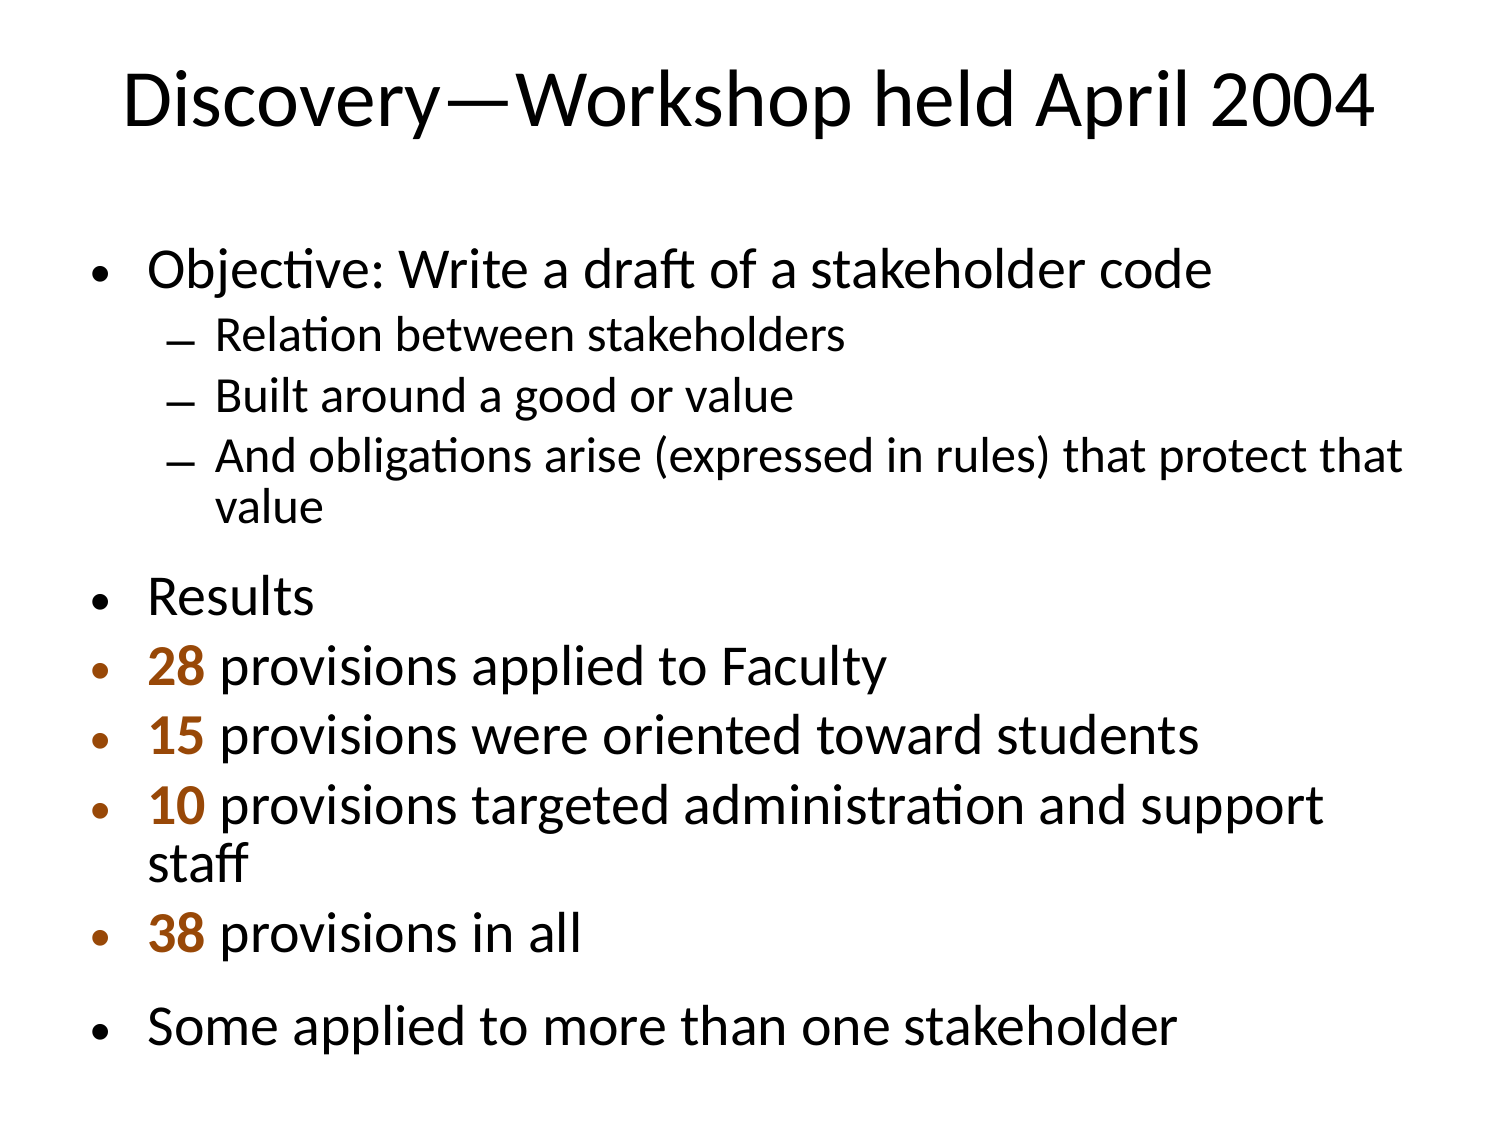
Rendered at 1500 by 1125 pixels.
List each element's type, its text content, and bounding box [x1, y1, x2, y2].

list Objective: Write a draft of a stakeholder code Relation between stakeholders Built around a good or value And obligations arise (expressed in rules) that protect that value Results 28 provisions applied to Faculty 15 provisions were oriented toward students 10 provisions targeted administration and support staff 38 provisions in all Some applied to more than one stakeholder [75, 237, 1425, 1075]
title Discovery—Workshop held April 2004 [75, 24, 1425, 188]
